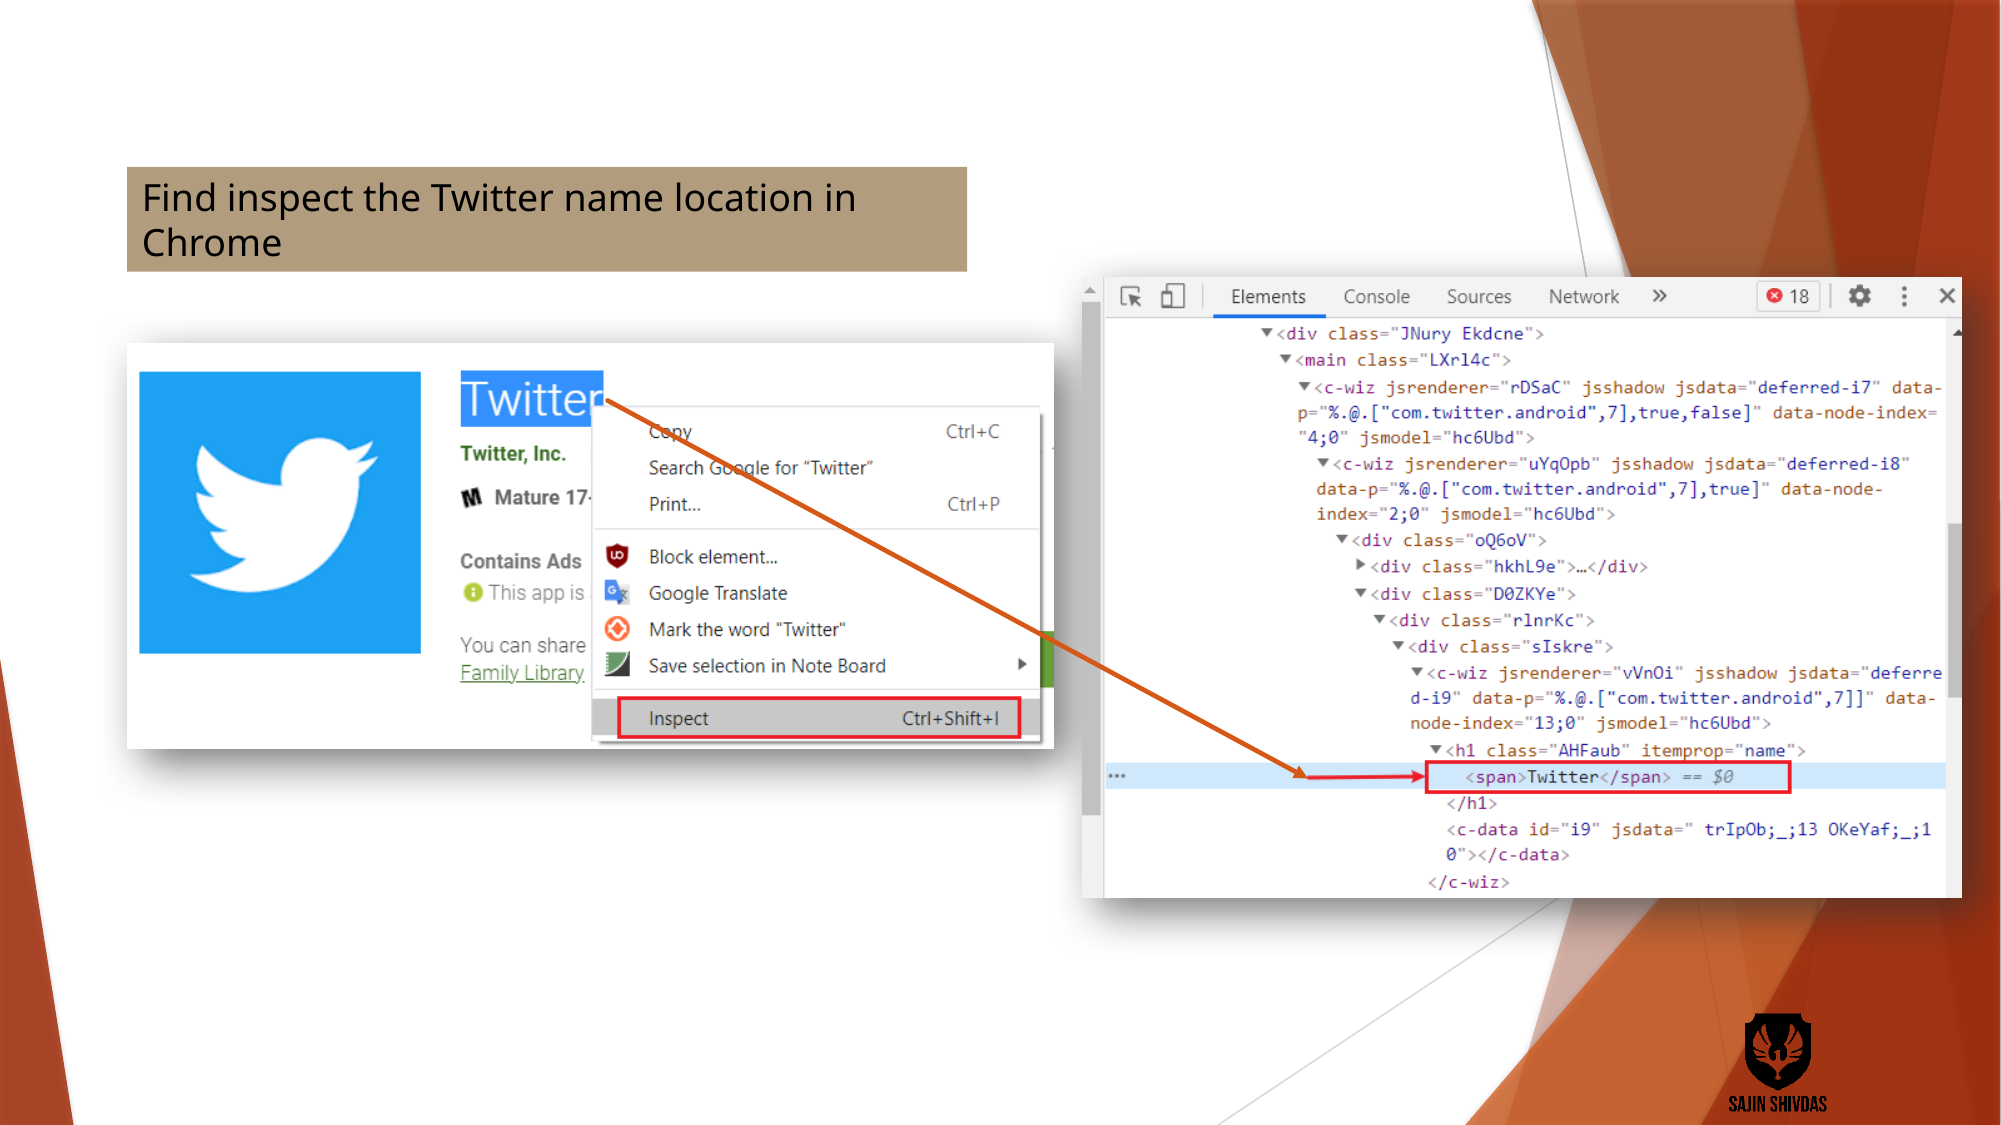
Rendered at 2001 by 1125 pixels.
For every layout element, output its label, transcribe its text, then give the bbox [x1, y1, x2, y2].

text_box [606, 399, 1309, 779]
text_box Find inspect the Twitter name location in Chrome [127, 166, 968, 272]
picture [1718, 1003, 1840, 1125]
picture [1082, 276, 1962, 898]
picture [126, 342, 1054, 749]
